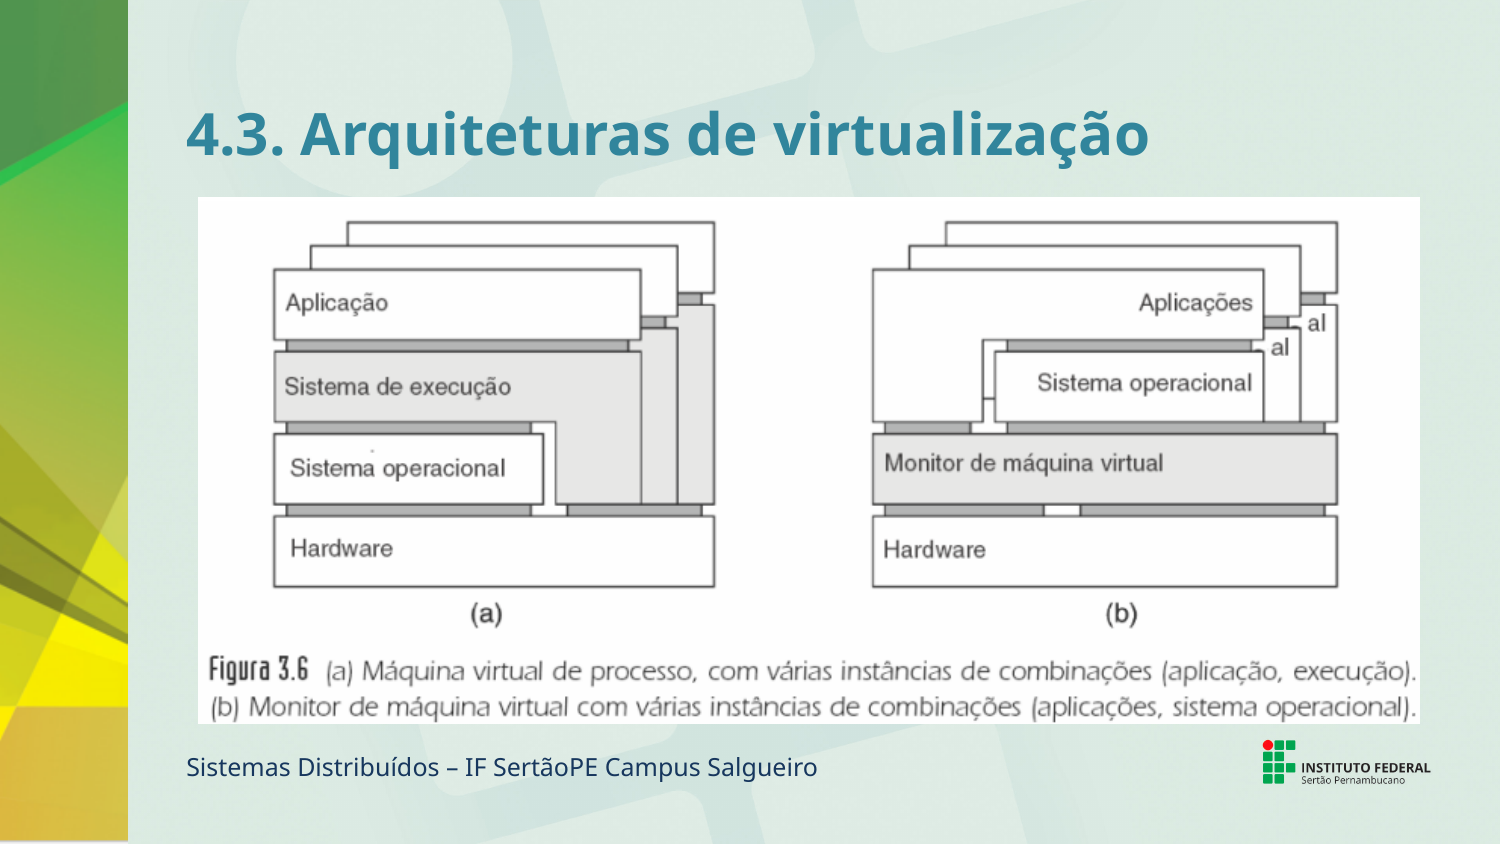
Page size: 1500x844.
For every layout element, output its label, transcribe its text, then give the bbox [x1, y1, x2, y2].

list 4.3. Arquiteturas de virtualização [171, 32, 1447, 233]
title Sistemas Distribuídos – IF SertãoPE Campus Salgueiro [171, 740, 1291, 793]
picture [0, 0, 1500, 844]
